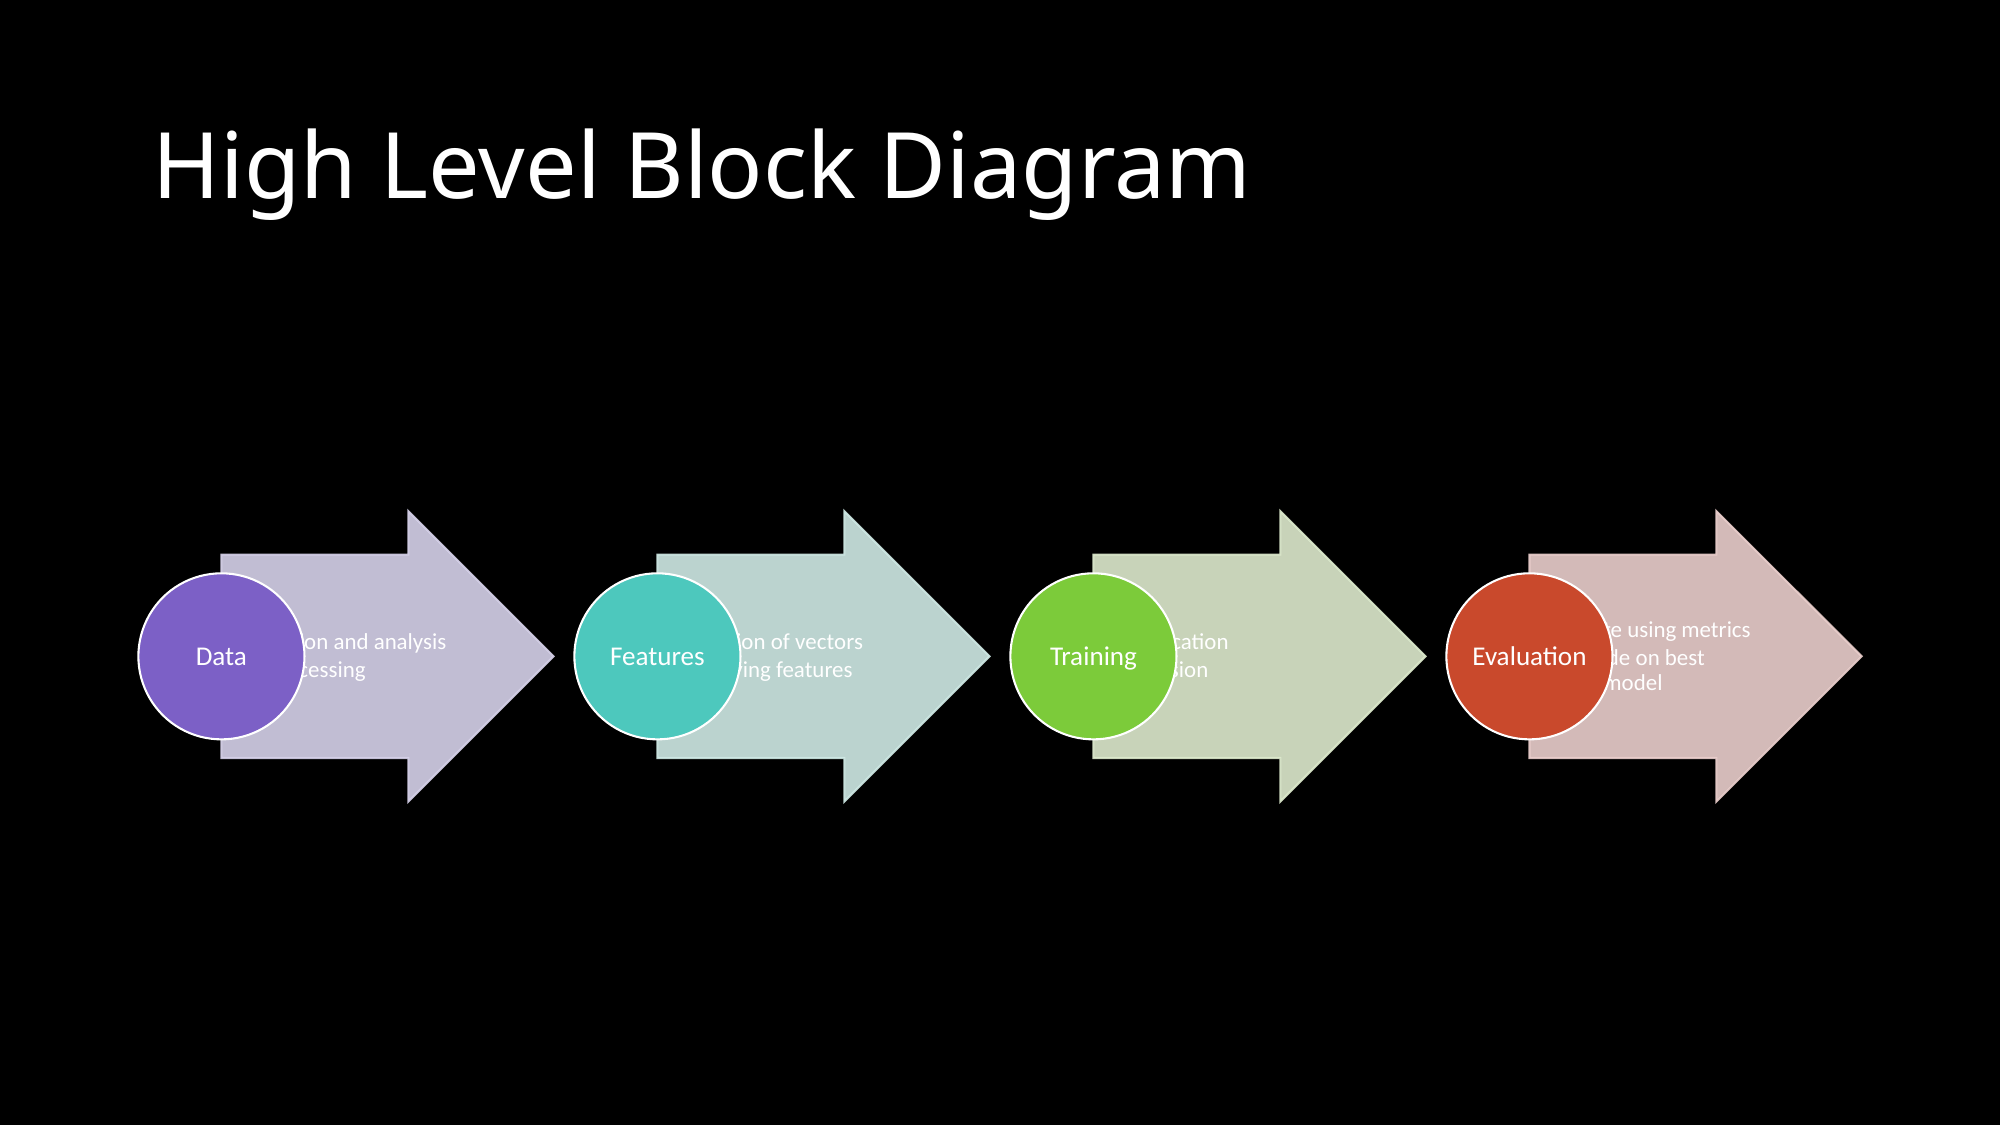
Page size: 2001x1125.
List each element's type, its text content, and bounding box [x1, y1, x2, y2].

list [137, 299, 1863, 1014]
title High Level Block Diagram [137, 59, 1863, 278]
